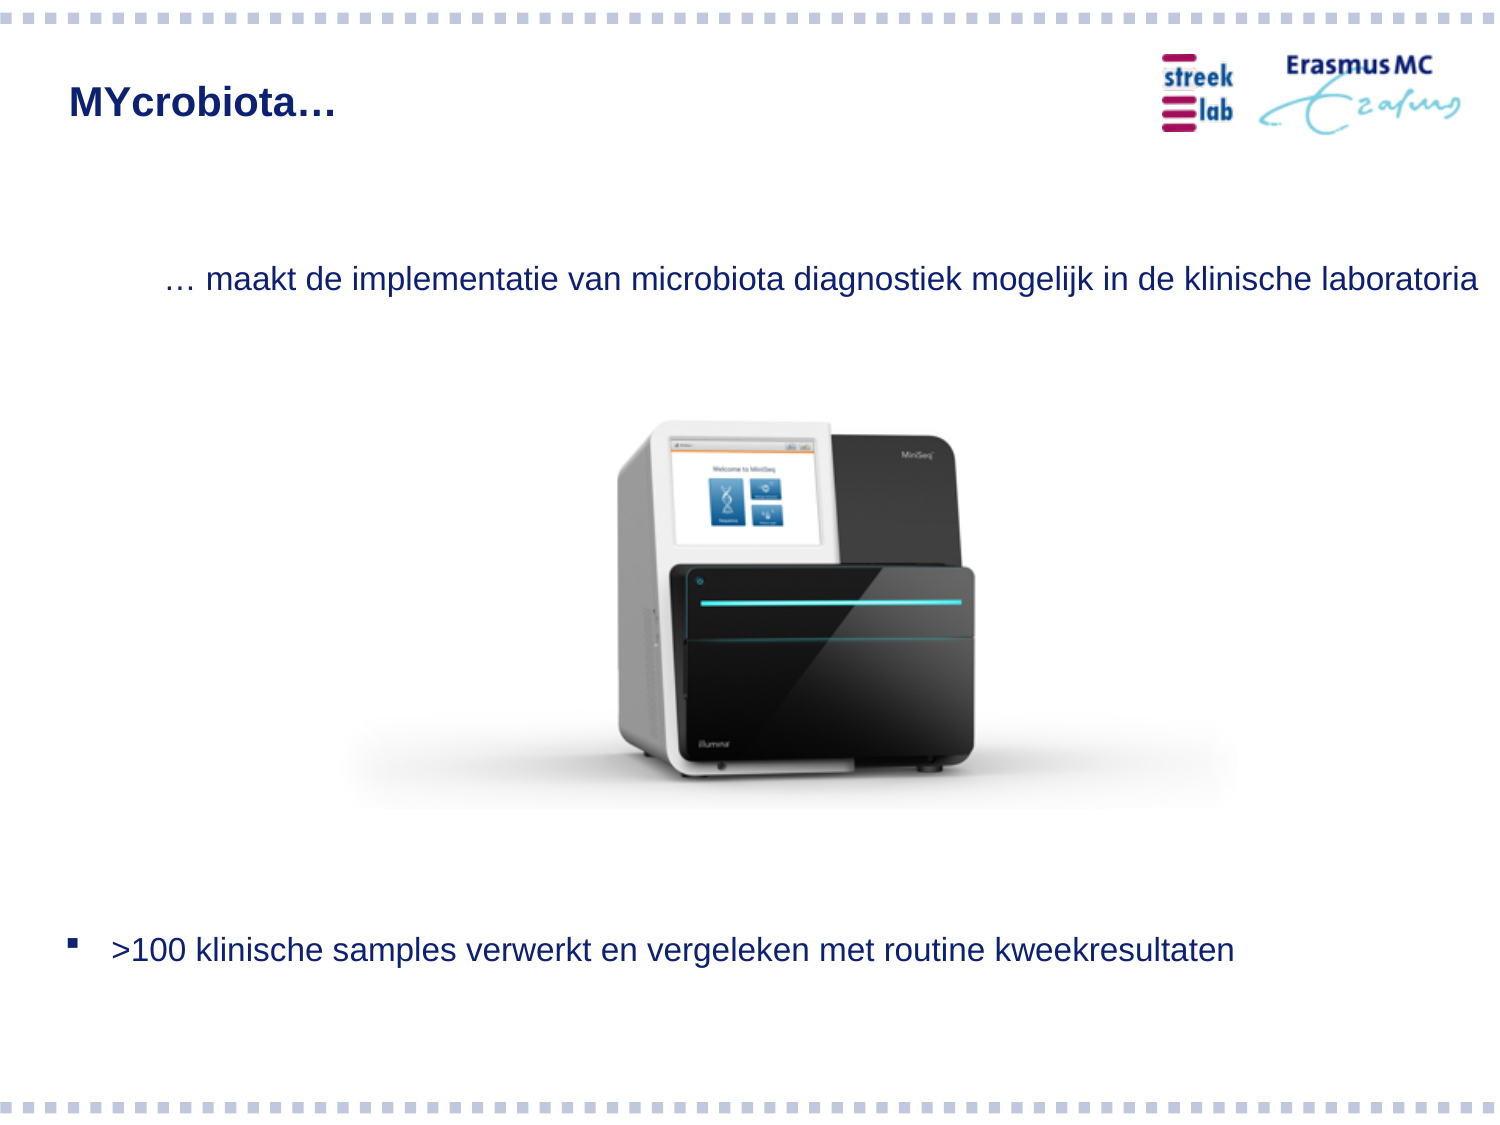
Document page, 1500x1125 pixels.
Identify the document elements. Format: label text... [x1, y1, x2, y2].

picture [0, 0, 1500, 1125]
text_box >100 klinische samples verwerkt en vergeleken met routine kweekresultaten [50, 912, 1500, 1086]
title MYcrobiota… [53, 50, 1238, 150]
text_box … maakt de implementatie van microbiota diagnostiek mogelijk in de klinische laboratoria [140, 229, 1500, 305]
